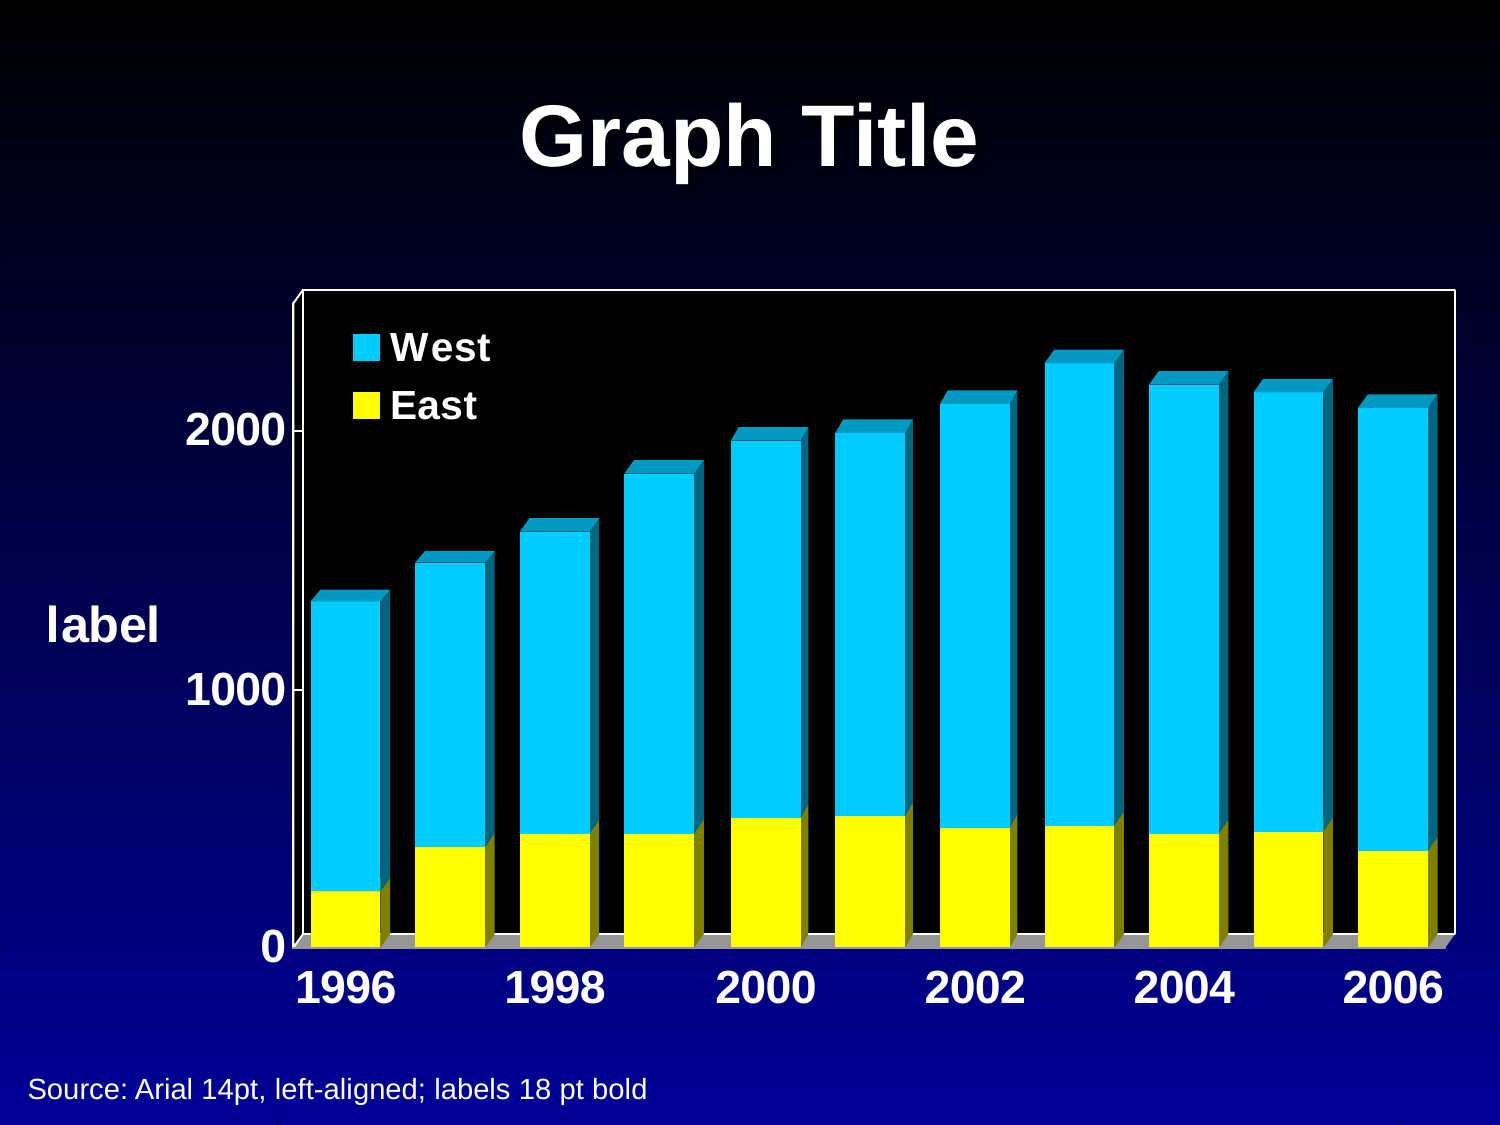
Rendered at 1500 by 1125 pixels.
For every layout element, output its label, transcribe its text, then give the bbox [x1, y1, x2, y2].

title Graph Title [108, 37, 1392, 225]
text_box Source: Arial 14pt, left-aligned; labels 18 pt bold [12, 1062, 1188, 1113]
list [27, 237, 1467, 1061]
